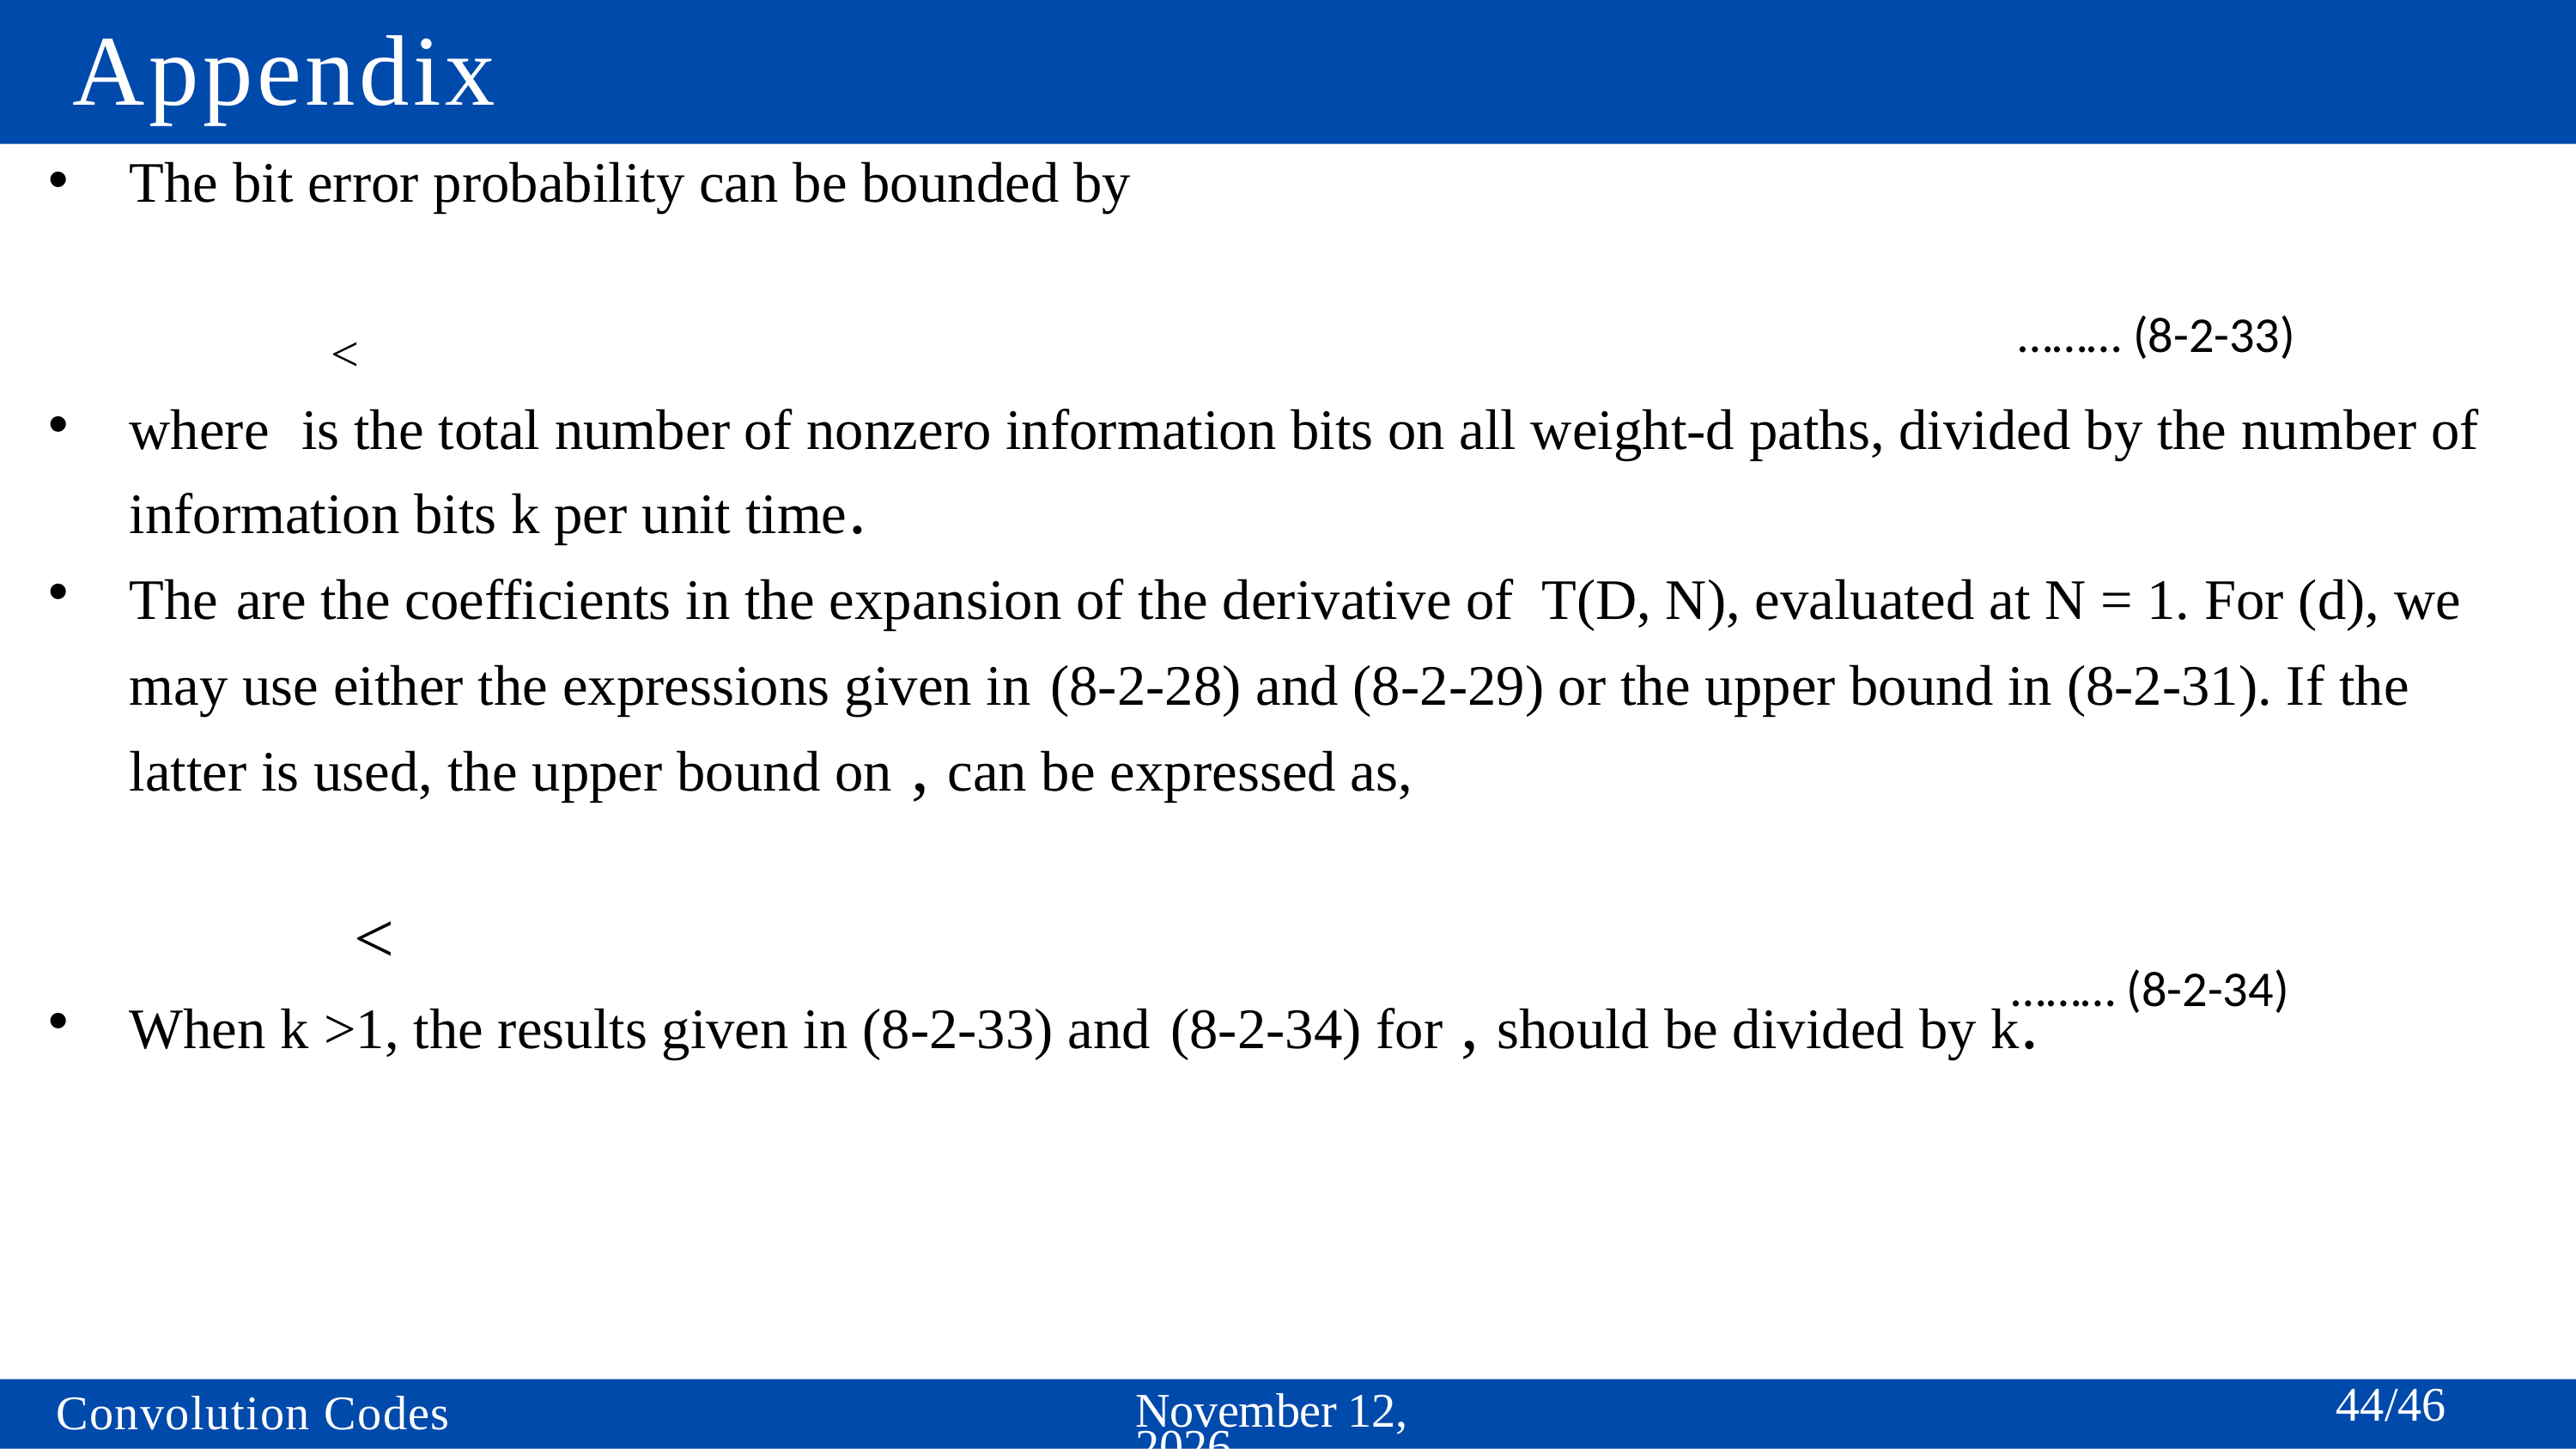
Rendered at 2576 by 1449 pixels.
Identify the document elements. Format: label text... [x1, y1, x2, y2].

text_box [113, 211, 2469, 1150]
title Appendix [34, 3, 2501, 247]
text_box ……… (8-2-33) [2005, 295, 2392, 368]
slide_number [1133, 1390, 1442, 1449]
text_box [0, 1379, 2576, 1449]
footer Convolution Codes [54, 1392, 462, 1449]
text_box ……… (8-2-34) [1999, 949, 2386, 1022]
slide_number 44/46 [2330, 1384, 2449, 1432]
